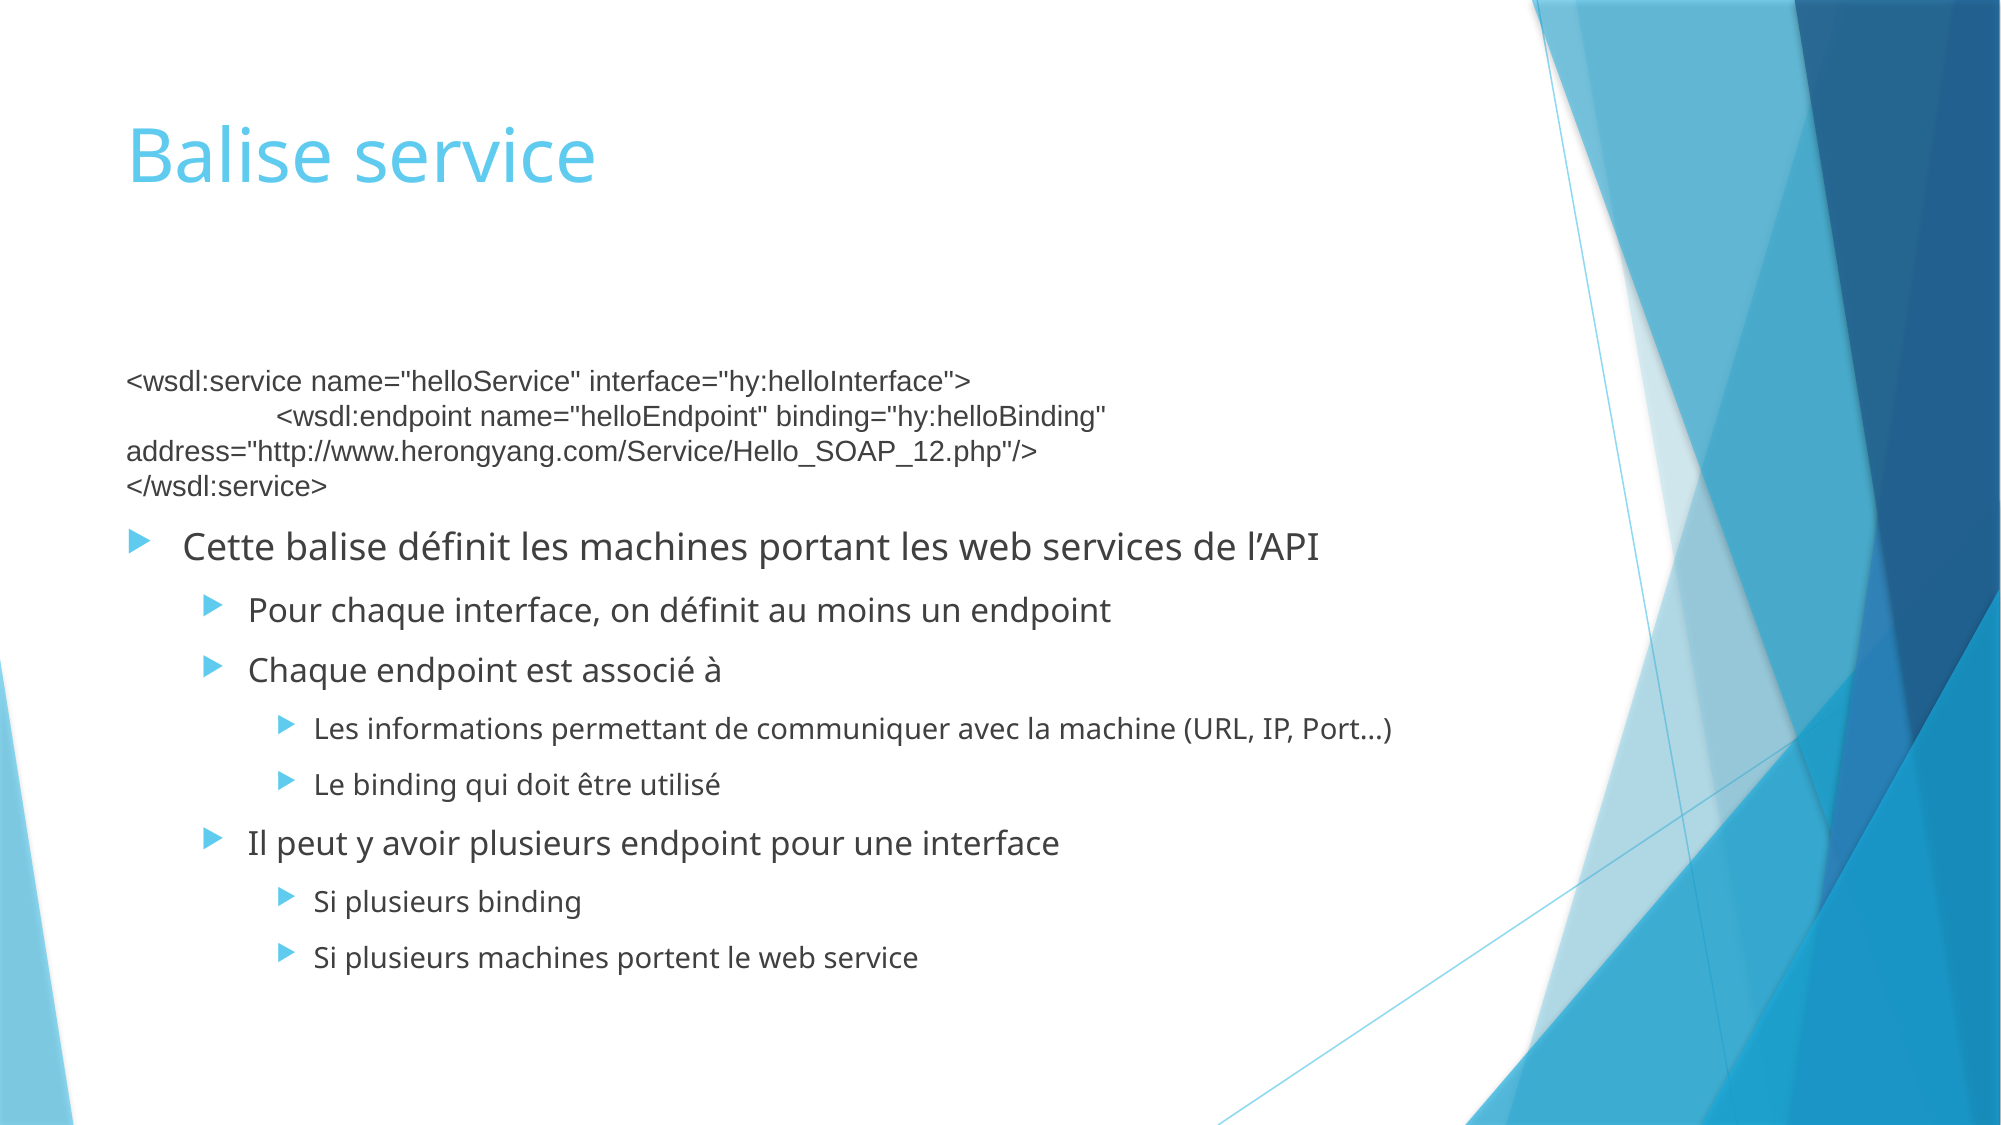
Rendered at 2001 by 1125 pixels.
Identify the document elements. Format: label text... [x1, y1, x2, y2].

list <wsdl:service name="helloService" interface="hy:helloInterface"> <wsdl:endpoint name="helloEndpoint" binding="hy:helloBinding" address="http://www.herongyang.com/Service/Hello_SOAP_12.php"/> </wsdl:service> Cette balise définit les machines portant les web services de l’API Pour chaque interface, on définit au moins un endpoint Chaque endpoint est associé à Les informations permettant de communiquer avec la machine (URL, IP, Port…) Le binding qui doit être utilisé Il peut y avoir plusieurs endpoint pour une interface Si plusieurs binding Si plusieurs machines portent le web service [111, 354, 1522, 992]
title Balise service [111, 99, 1522, 317]
